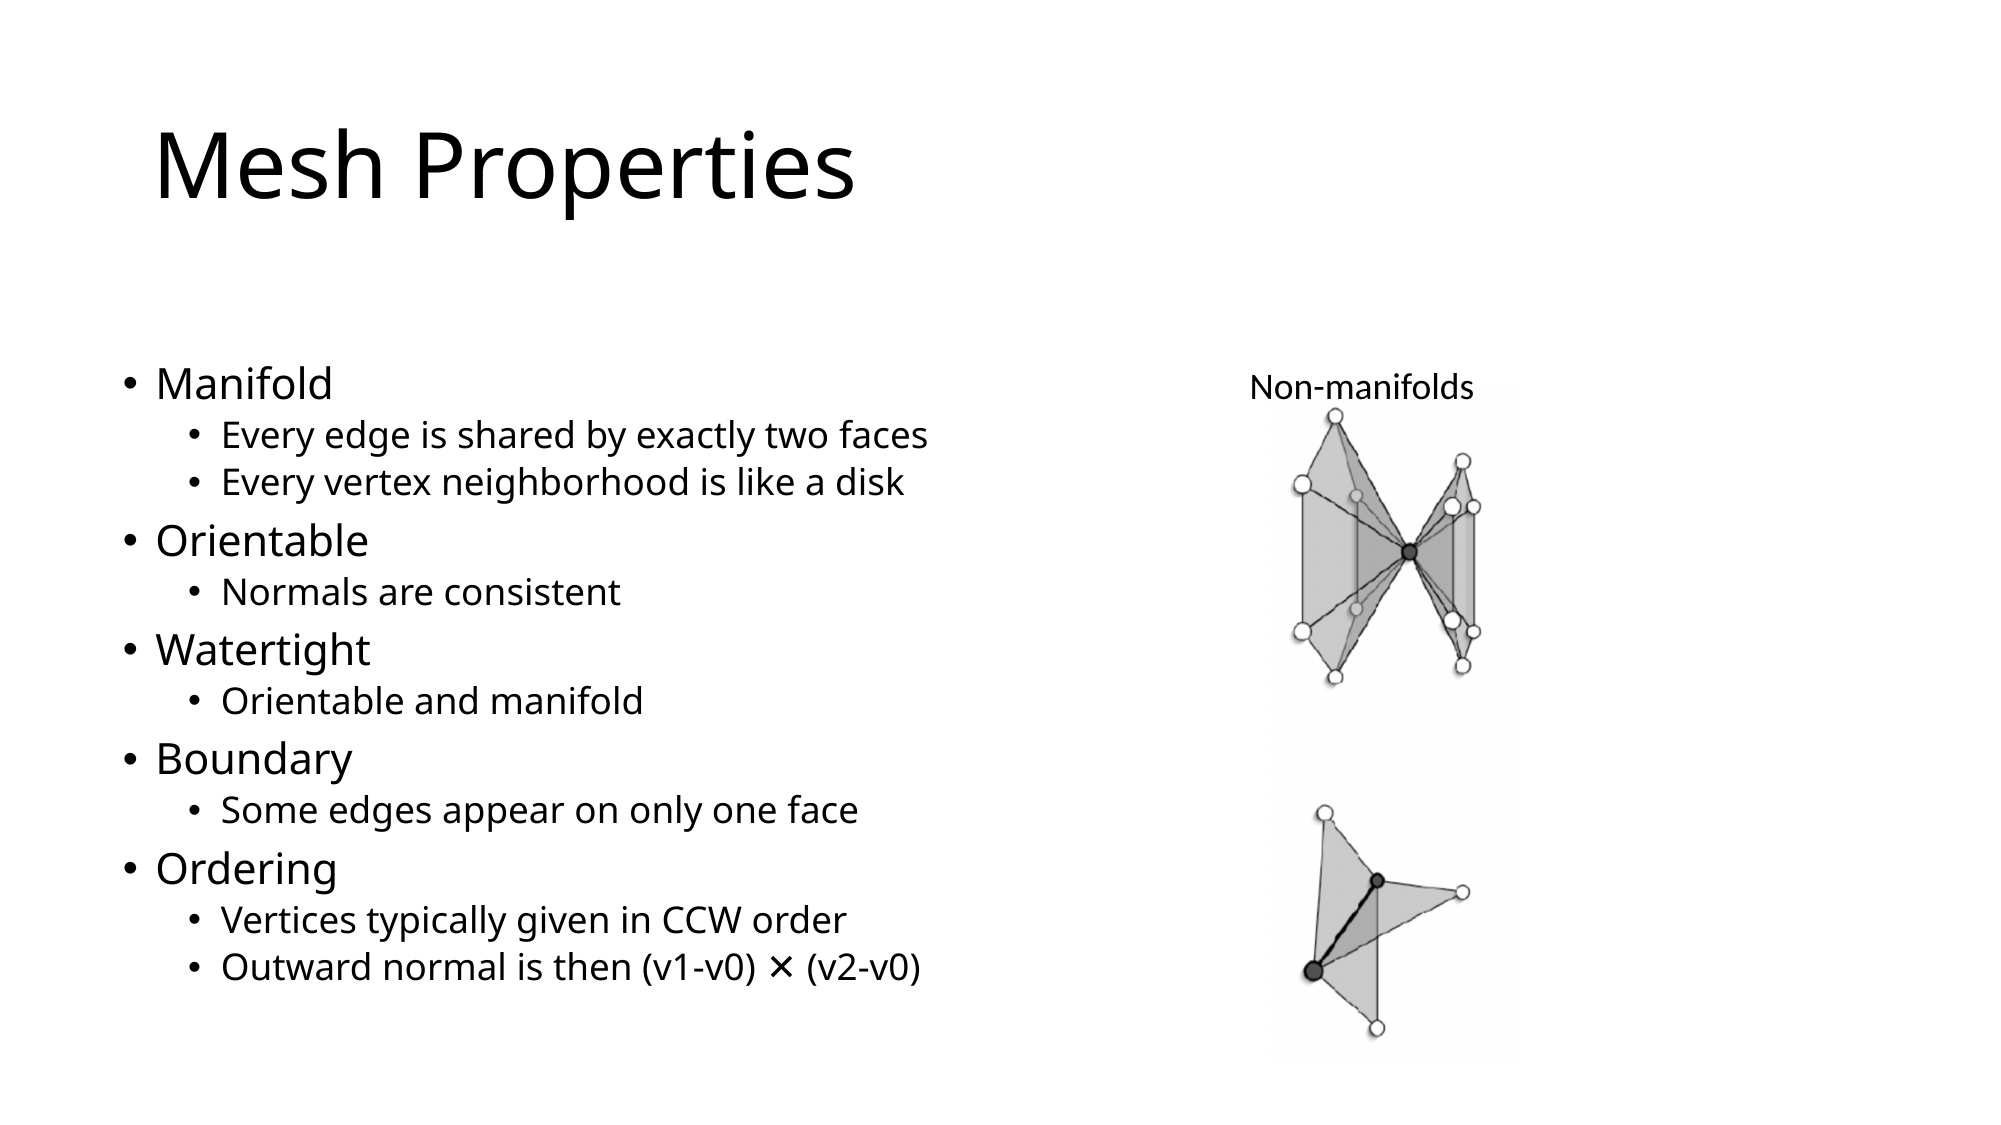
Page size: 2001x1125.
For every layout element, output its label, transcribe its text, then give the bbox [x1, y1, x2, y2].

title Mesh Properties [137, 59, 1863, 278]
list Manifold Every edge is shared by exactly two faces Every vertex neighborhood is like a disk Orientable Normals are consistent Watertight Orientable and manifold Boundary Some edges appear on only one face Ordering Vertices typically given in CCW order Outward normal is then (v1-v0) ✕ (v2-v0) [107, 354, 1268, 998]
text_box Non-manifolds [1234, 354, 1713, 415]
picture [1054, 415, 1735, 1064]
